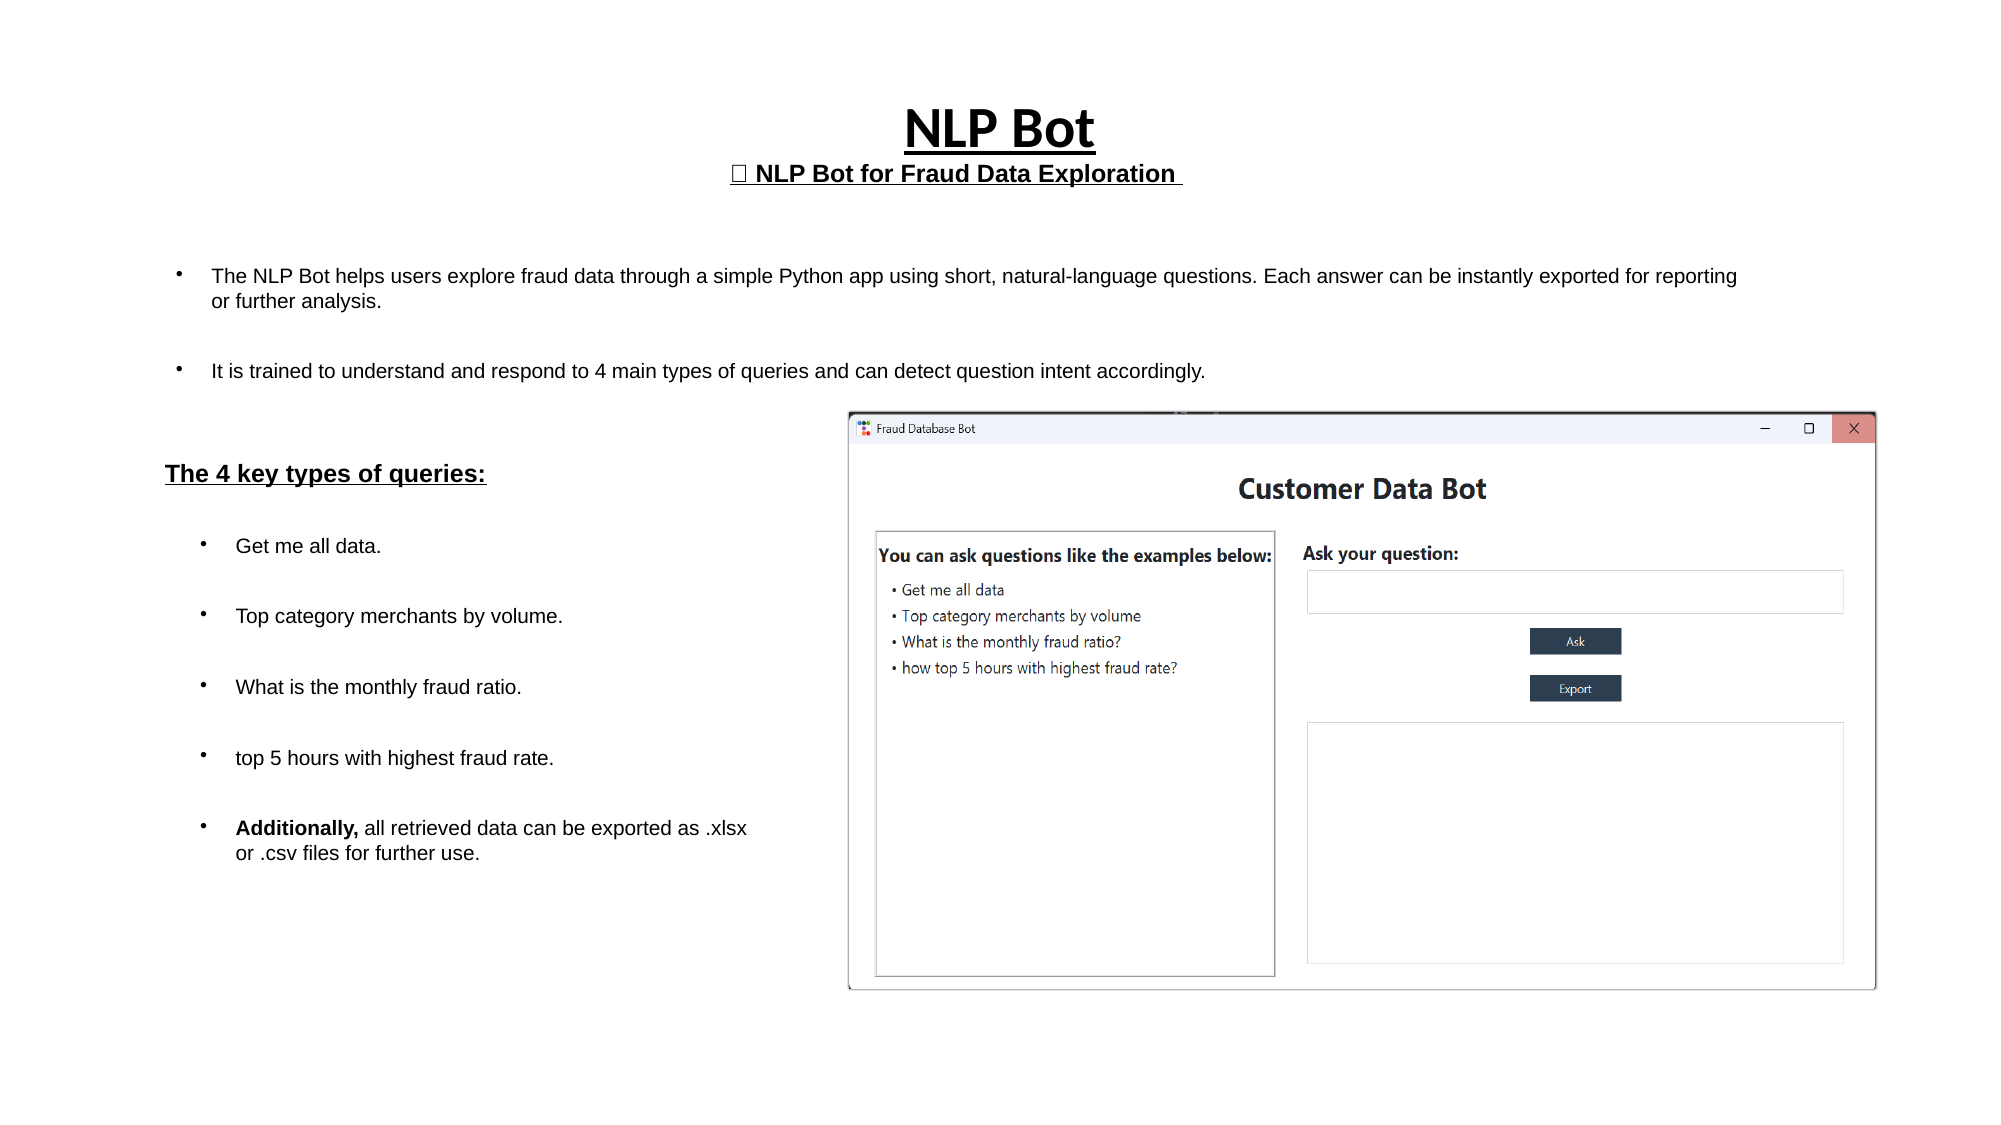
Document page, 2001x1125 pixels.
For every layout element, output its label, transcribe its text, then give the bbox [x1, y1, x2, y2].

picture [849, 412, 1875, 989]
title NLP Bot [137, 29, 1863, 218]
text_box 🤖 NLP Bot for Fraud Data Exploration The NLP Bot helps users explore fraud data through a simple Python app using short, natural-language questions. Each answer can be instantly exported for reporting or further analysis. It is trained to understand and respond to 4 main types of queries and can detect question intent accordingly. [150, 149, 1764, 467]
text_box [671, 140, 1275, 149]
text_box The 4 key types of queries: Get me all data. Top category merchants by volume. What is the monthly fraud ratio. top 5 hours with highest fraud rate. Additionally, all retrieved data can be exported as .xlsx or .csv files for further use. [149, 449, 825, 918]
